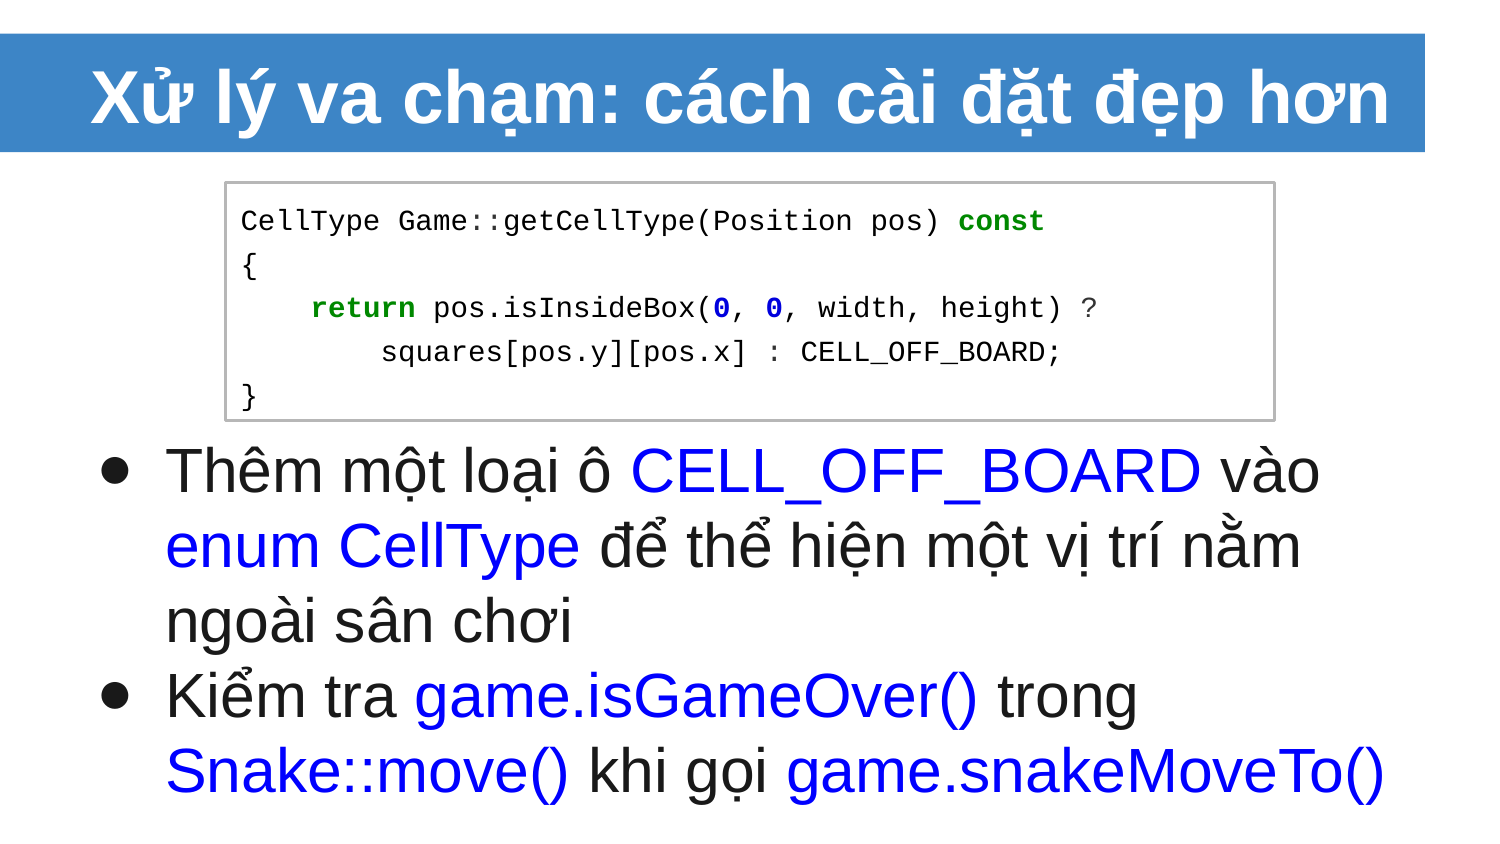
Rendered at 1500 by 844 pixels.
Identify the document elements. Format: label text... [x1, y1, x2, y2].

text_box CellType Game::getCellType(Position pos) const { return pos.isInsideBox(0, 0, width, height) ? squares[pos.y][pos.x] : CELL_OFF_BOARD; } [225, 182, 1275, 421]
title Xử lý va chạm: cách cài đặt đẹp hơn [75, 33, 1425, 152]
list Thêm một loại ô CELL_OFF_BOARD vào enum CellType để thể hiện một vị trí nằm ngoài sân chơi Kiểm tra game.isGameOver() trong Snake::move() khi gọi game.snakeMoveTo() [75, 152, 1425, 808]
